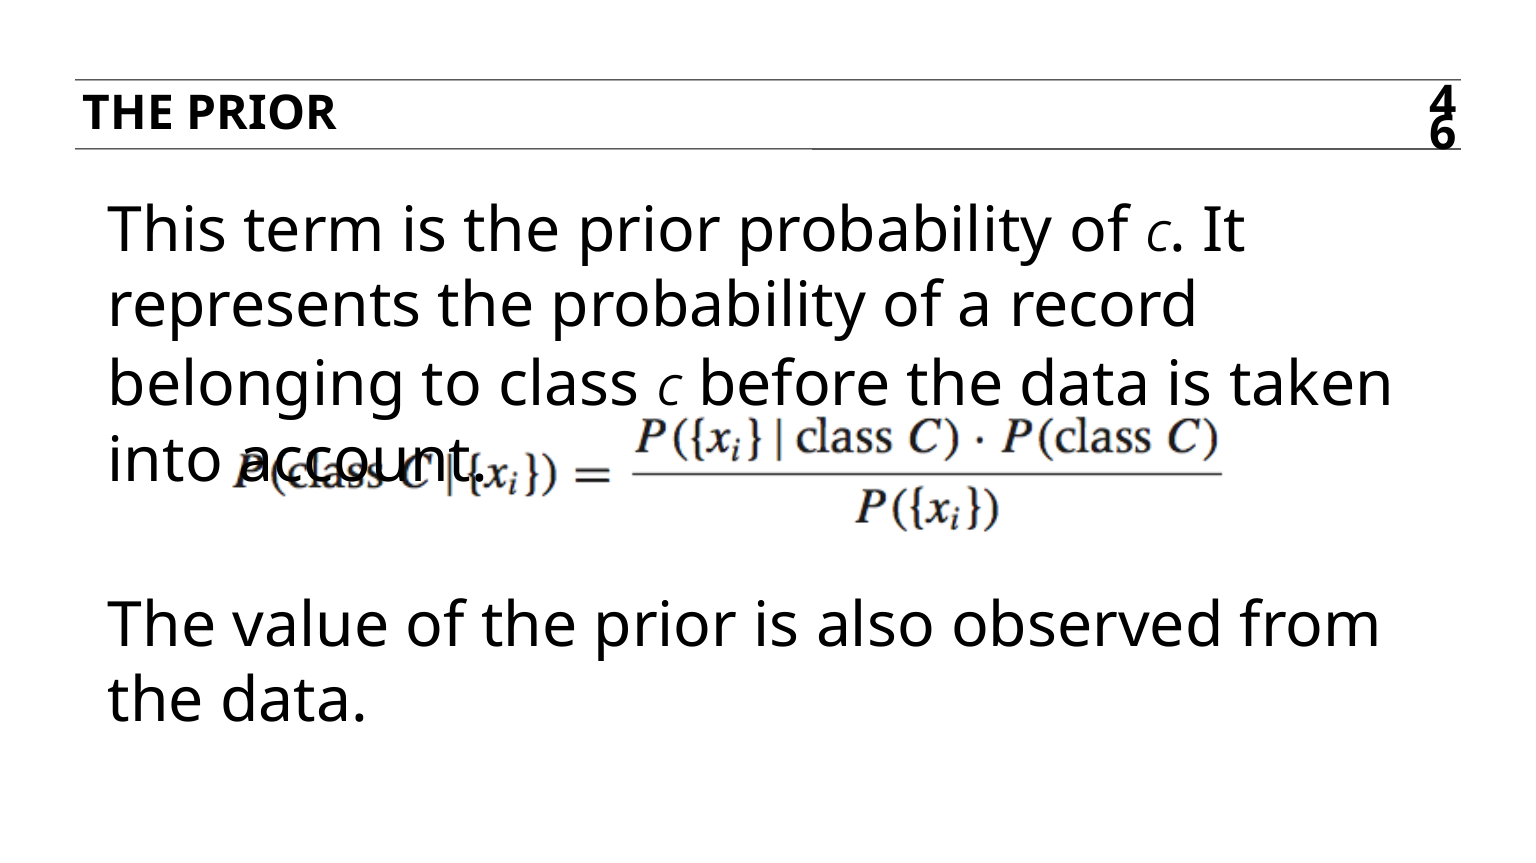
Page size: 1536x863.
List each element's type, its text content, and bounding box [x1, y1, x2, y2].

slide_number 46 [1419, 86, 1461, 138]
list The prior [67, 81, 1118, 132]
text_box This term is the prior probability of C. It represents the probability of a record belonging to class C before the data is taken into account. [92, 181, 1468, 501]
picture [180, 330, 1284, 619]
text_box The value of the prior is also observed from the data. [92, 577, 1468, 742]
